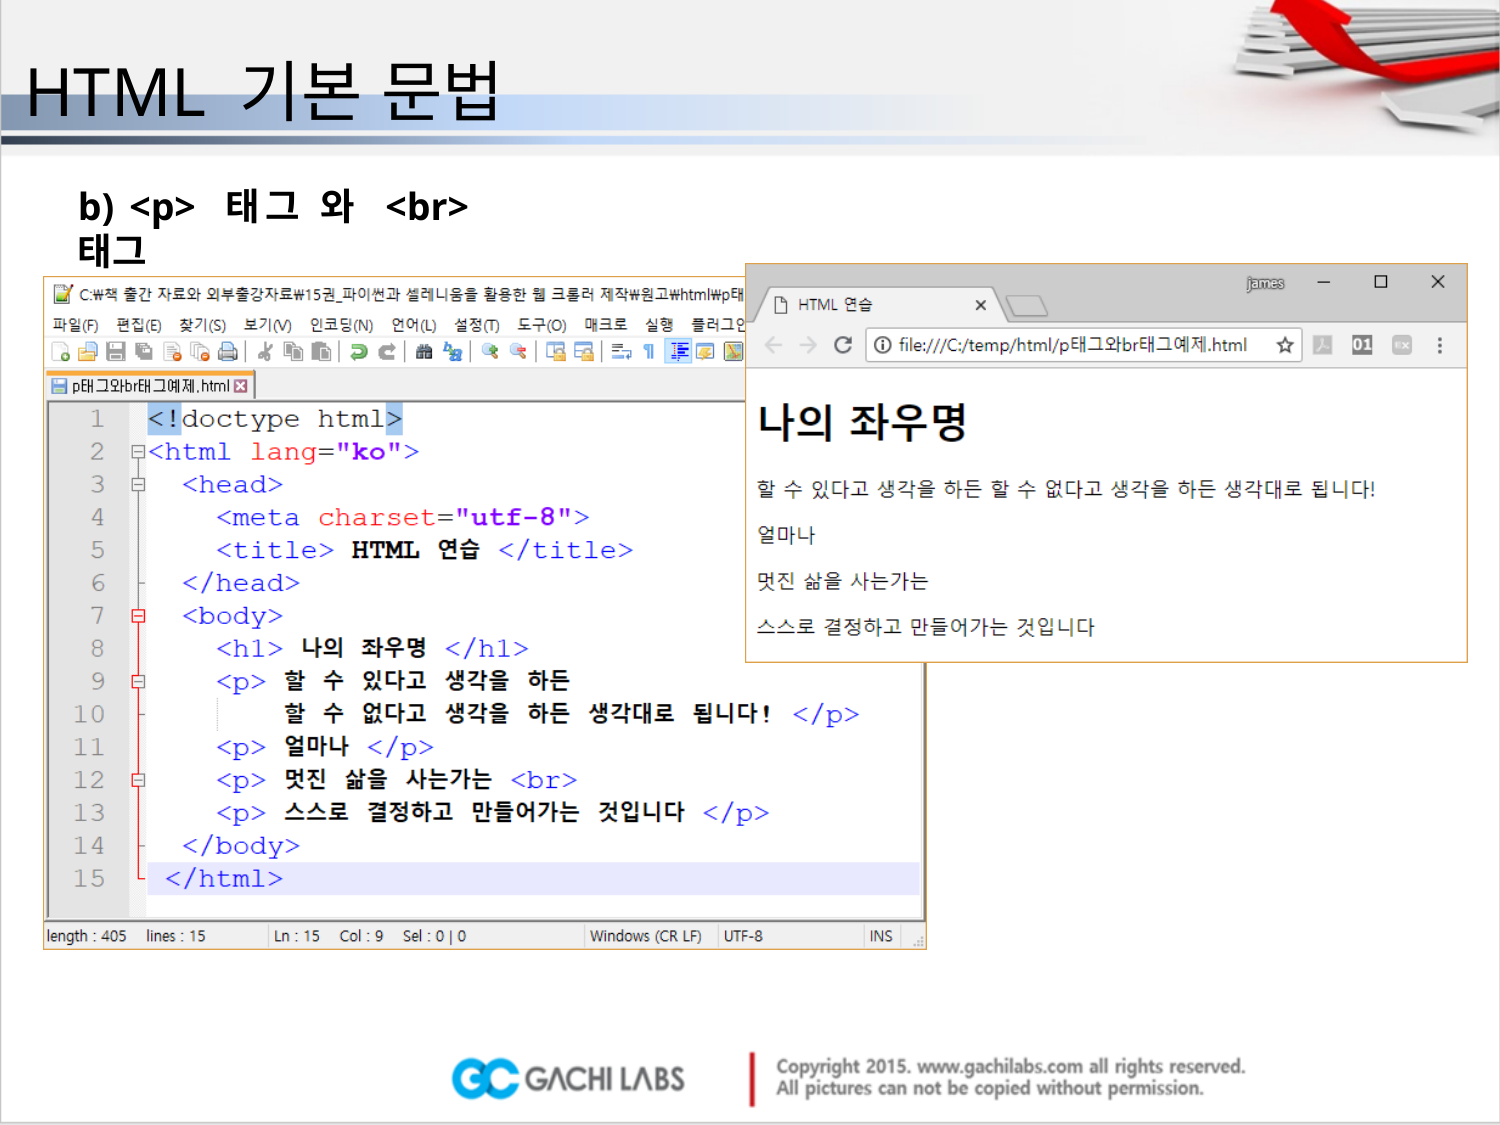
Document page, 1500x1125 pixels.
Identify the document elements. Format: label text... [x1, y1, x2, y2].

text_box HTML 기본 문법 [18, 44, 1107, 136]
text_box b) <p> 태그 와 <br>태그 [63, 175, 493, 236]
picture [0, 0, 1500, 1125]
